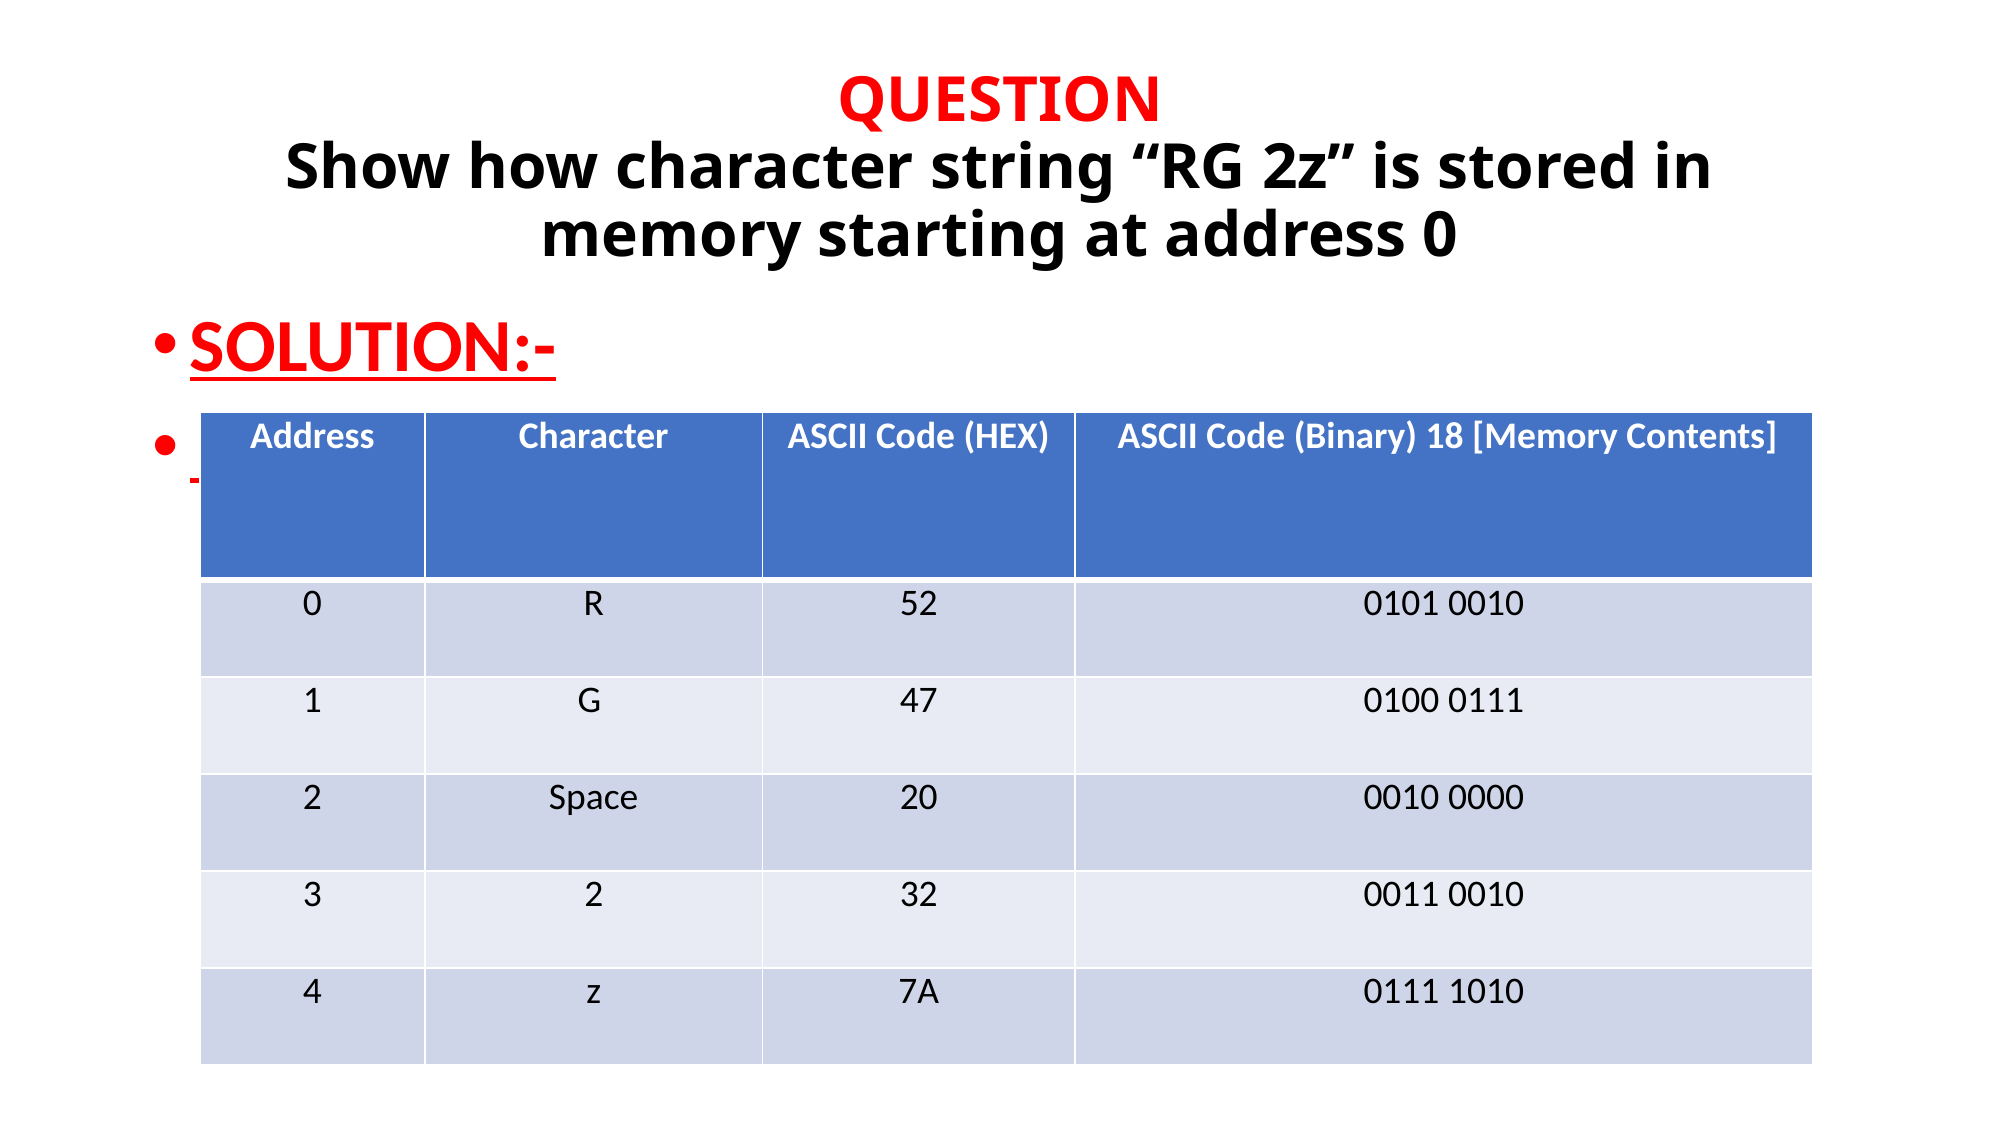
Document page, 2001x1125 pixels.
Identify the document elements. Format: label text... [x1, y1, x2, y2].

table_cell 52 [763, 583, 1074, 676]
table_cell 0101 0010 [1076, 583, 1812, 676]
table_cell 0011 0010 [1076, 872, 1812, 967]
table_cell R [426, 583, 762, 676]
table_header Character [426, 413, 762, 577]
table_header Address [201, 413, 424, 577]
table_cell z [426, 969, 762, 1064]
table_cell 47 [763, 678, 1074, 773]
table_header ASCII Code (HEX) [763, 413, 1074, 577]
table_cell 2 [426, 872, 762, 967]
table_cell 0111 1010 [1076, 969, 1812, 1064]
table_cell 3 [201, 872, 424, 967]
table_cell 2 [201, 775, 424, 870]
table_cell 7A [763, 969, 1074, 1064]
table_cell Space [426, 775, 762, 870]
table_cell 0100 0111 [1076, 678, 1812, 773]
table_header ASCII Code (Binary) 18 [Memory Contents] [1076, 413, 1812, 577]
table_cell G [426, 678, 762, 773]
table_cell 32 [763, 872, 1074, 967]
table_cell 0 [201, 583, 424, 676]
title QUESTION Show how character string “RG 2z” is stored in memory starting at address 0 [137, 59, 1863, 278]
table_cell 4 [201, 969, 424, 1064]
table_cell 0010 0000 [1076, 775, 1812, 870]
list SOLUTION:- [137, 299, 1863, 1014]
table_cell 20 [763, 775, 1074, 870]
table_cell 1 [201, 678, 424, 773]
